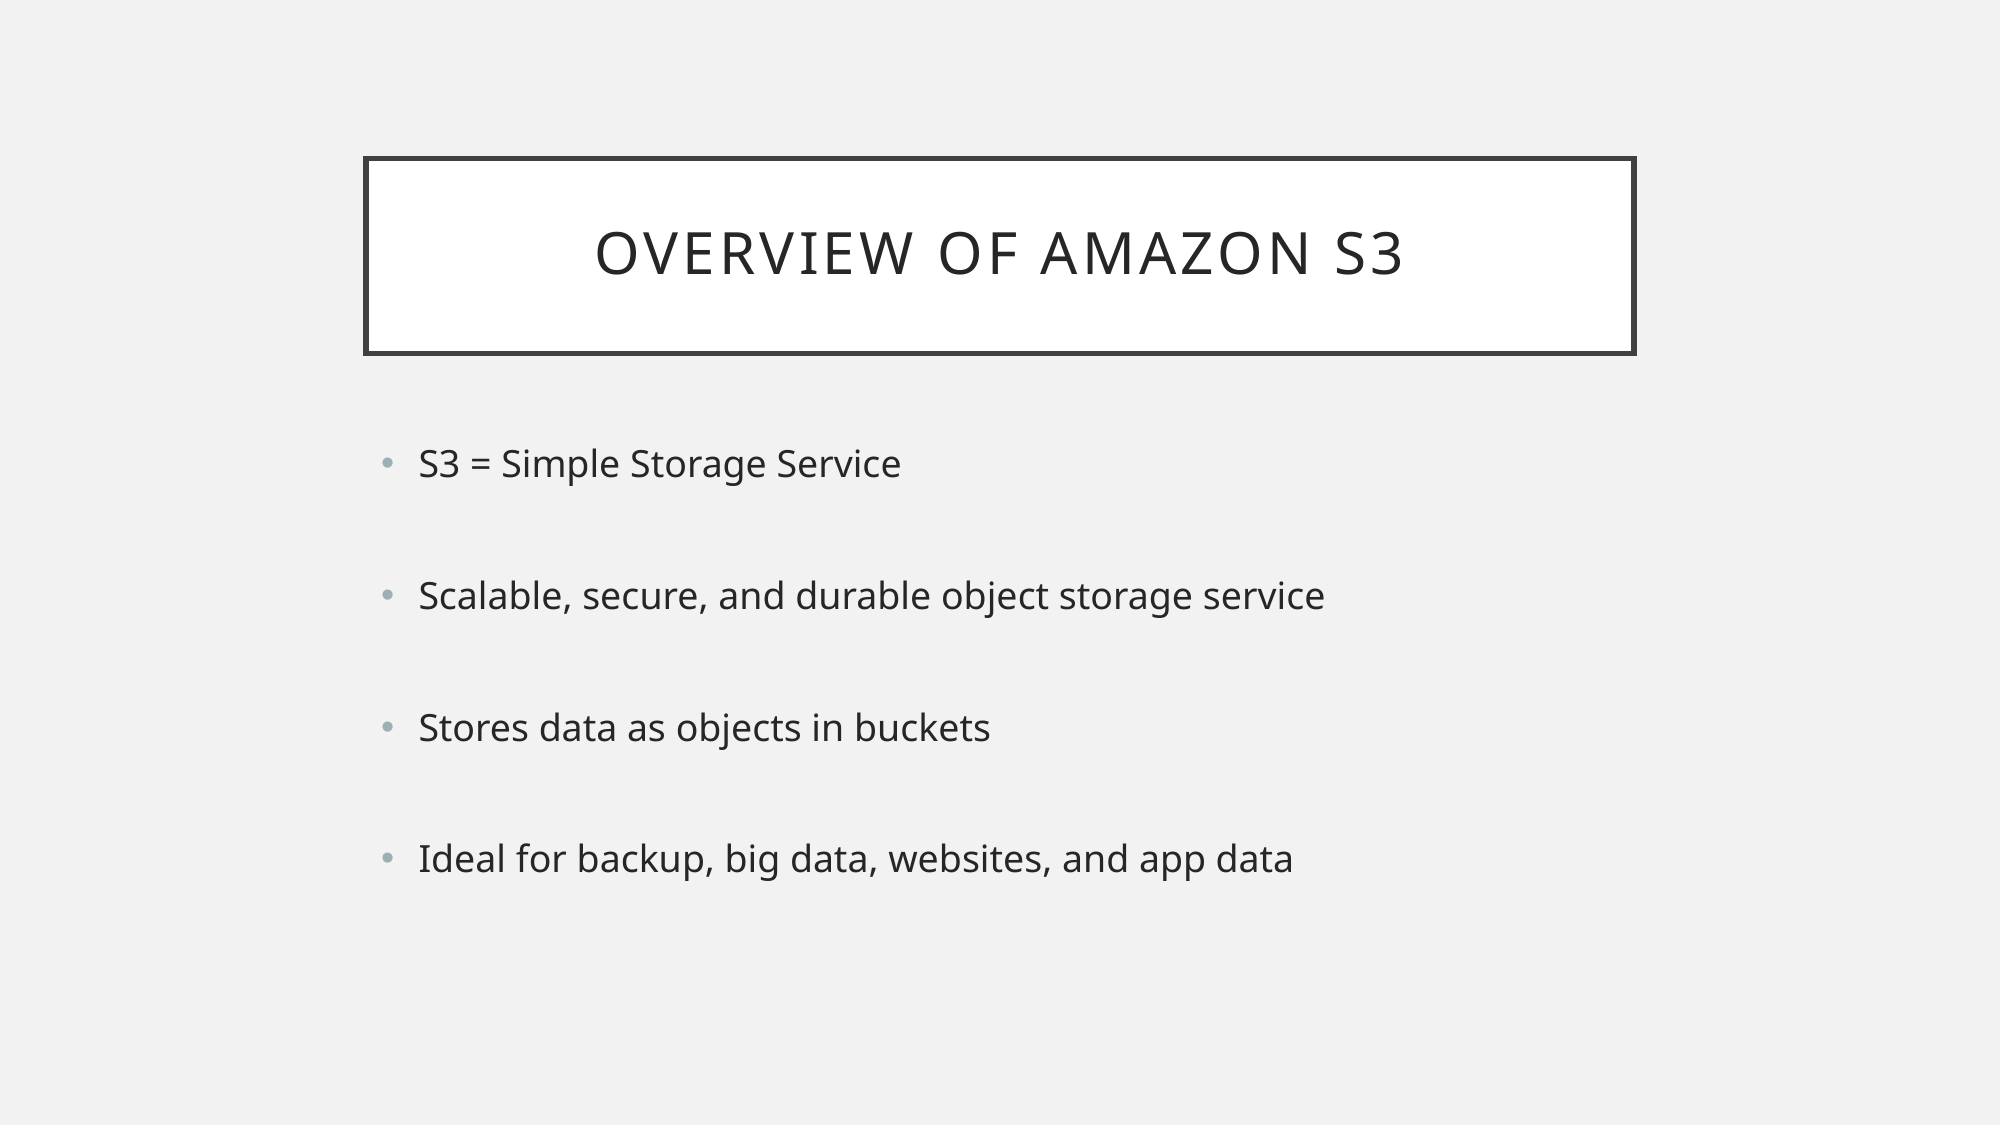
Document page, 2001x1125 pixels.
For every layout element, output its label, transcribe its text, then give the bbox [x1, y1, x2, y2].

title Overview of Amazon S3 [363, 156, 1637, 356]
list S3 = Simple Storage Service Scalable, secure, and durable object storage service Stores data as objects in buckets Ideal for backup, big data, websites, and app data [366, 432, 1634, 942]
